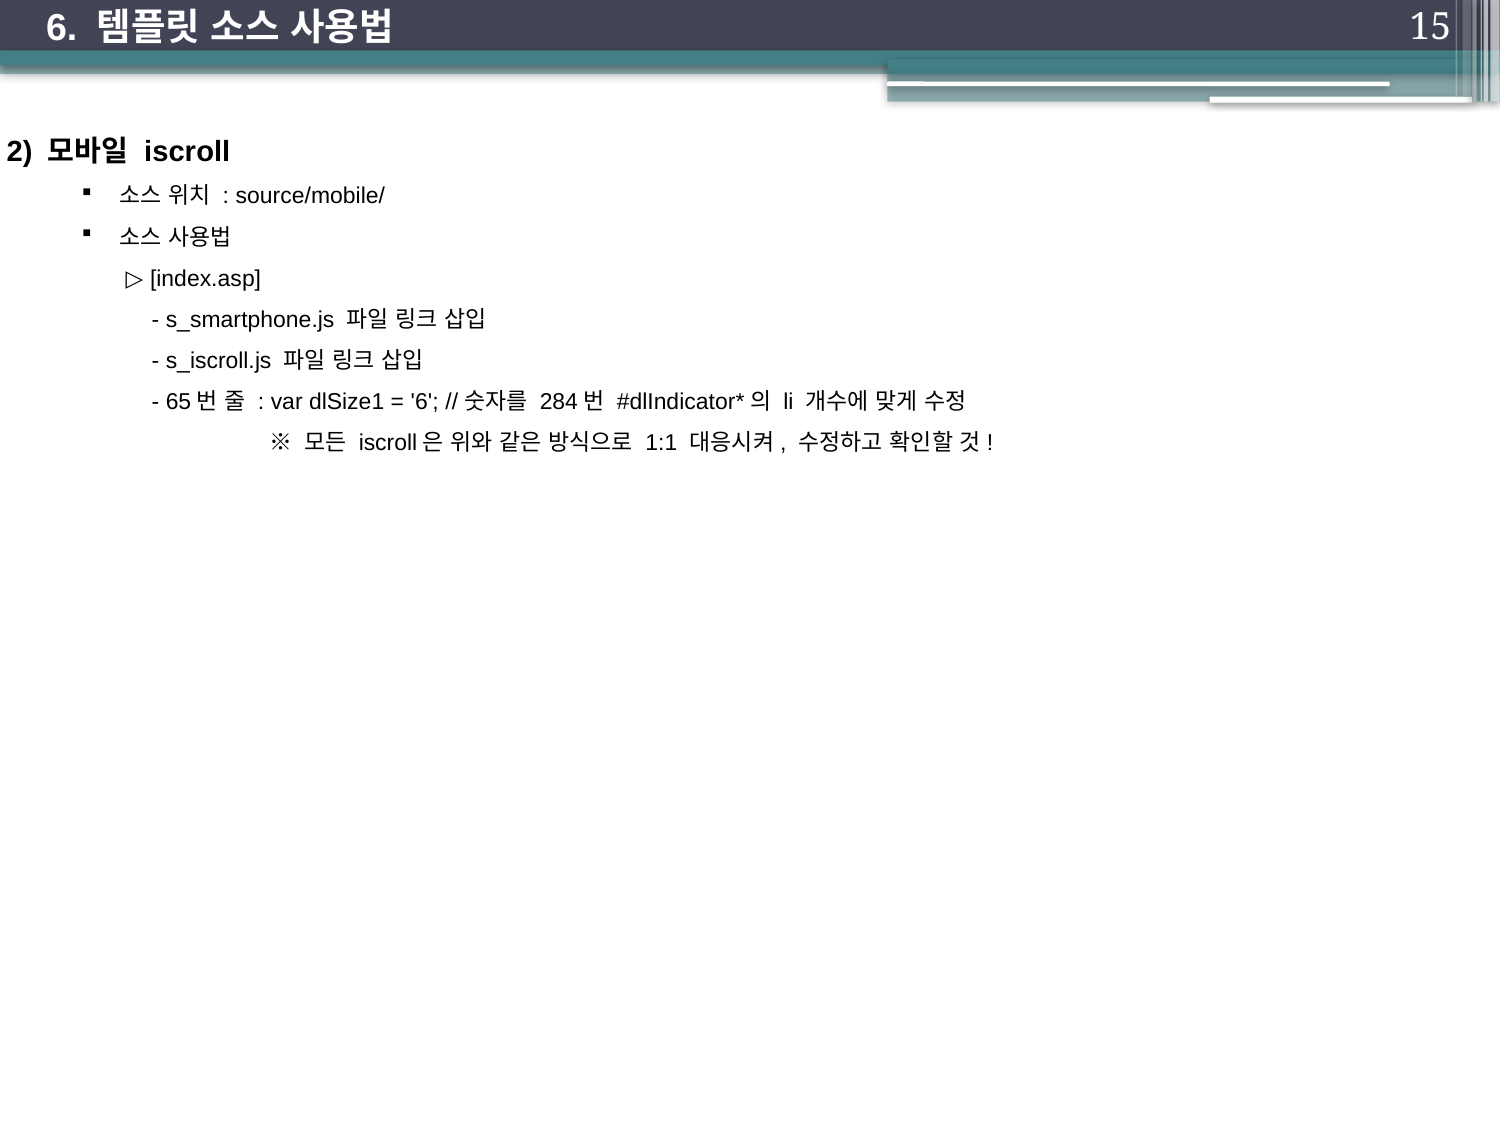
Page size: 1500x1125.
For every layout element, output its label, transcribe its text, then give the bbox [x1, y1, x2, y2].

text_box 2) 모바일 iscroll 소스 위치 : source/mobile/ 소스 사용법 ▷ [index.asp] - s_smartphone.js 파일 링크 삽입 - s_iscroll.js 파일 링크 삽입 - 65번 줄 : var dlSize1 = '6'; //숫자를 284번 #dlIndicator*의 li 개수에 맞게 수정 ※ 모든 iscroll은 위와 같은 방식으로 1:1 대응시켜, 수정하고 확인할 것! [0, 107, 1084, 463]
text_box 6. 템플릿 소스 사용법 [31, 0, 409, 56]
slide_number 15 [1341, 0, 1466, 61]
